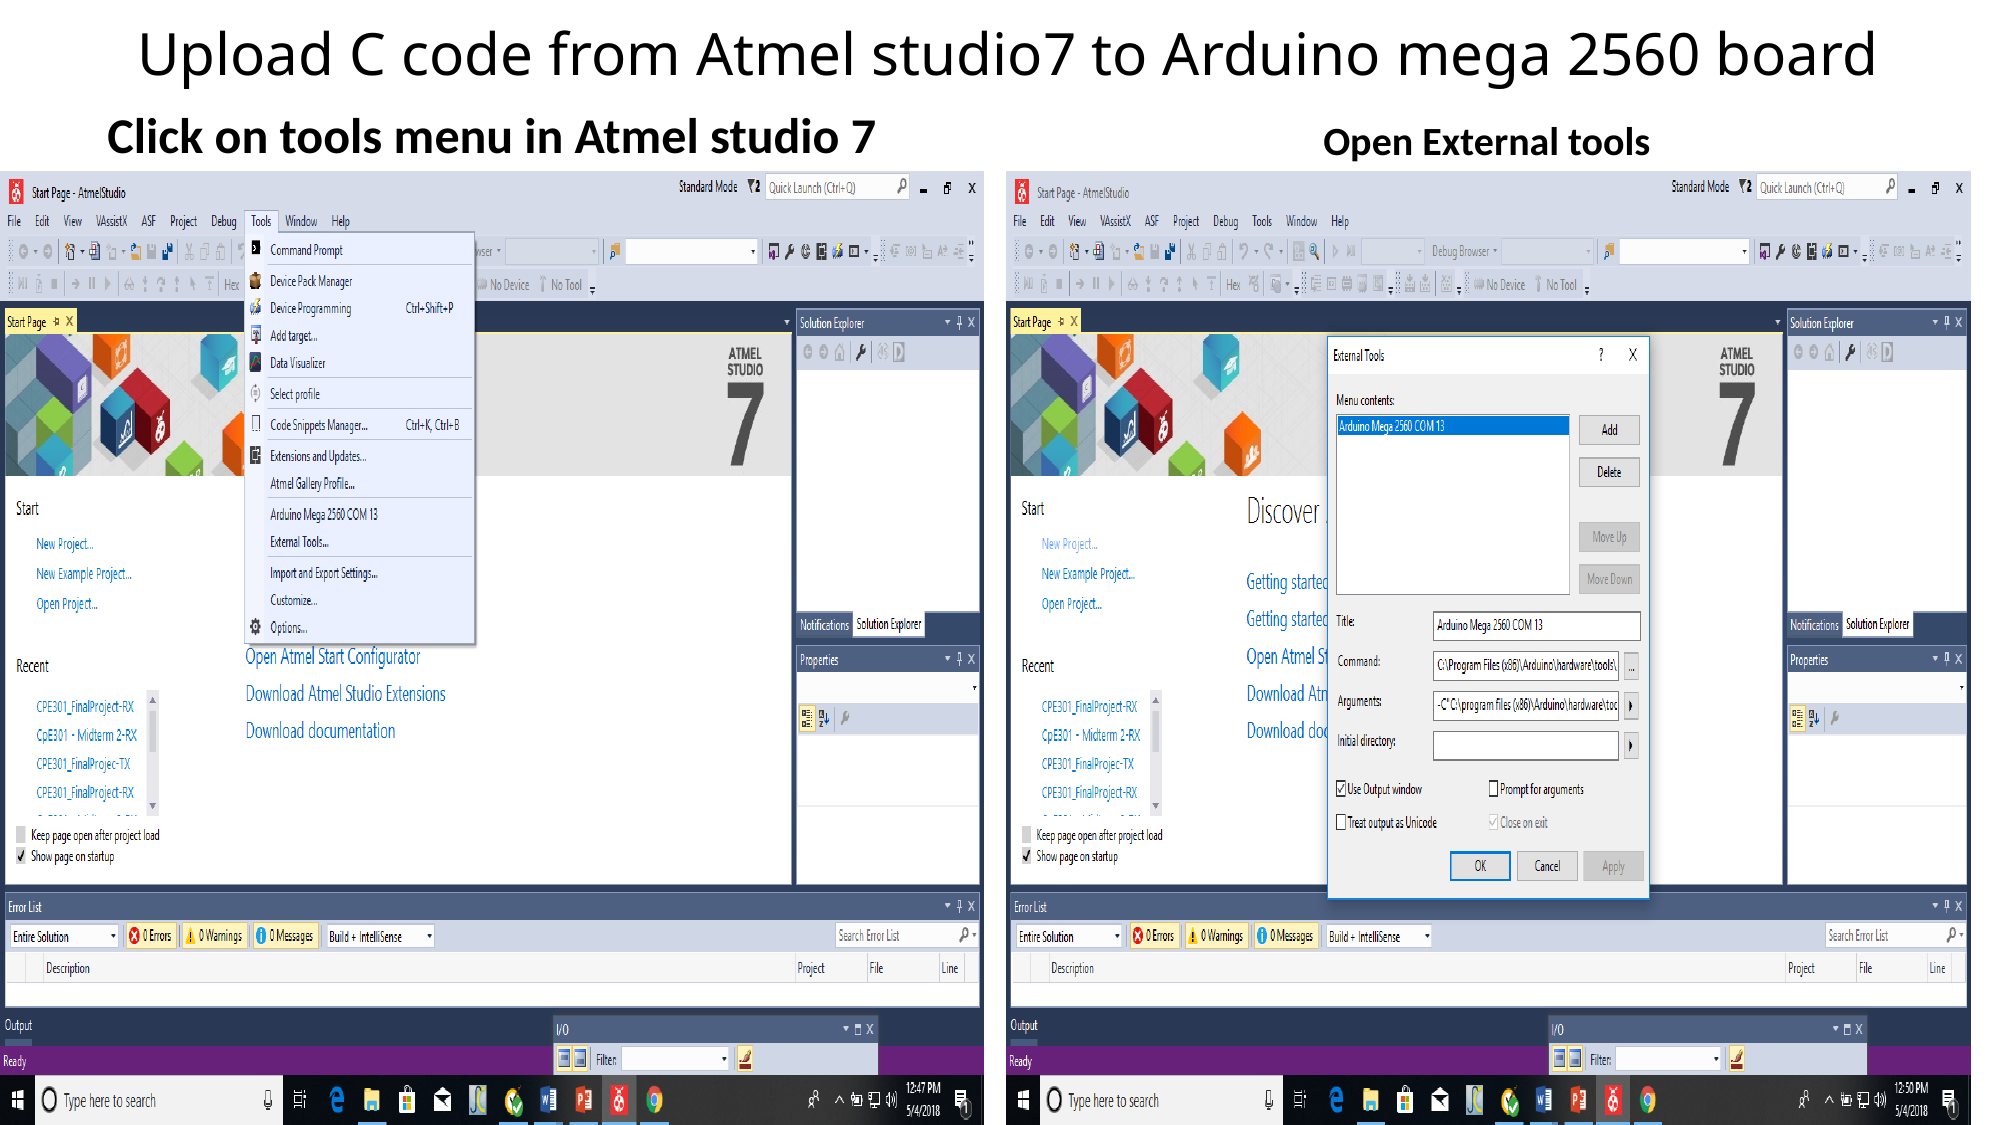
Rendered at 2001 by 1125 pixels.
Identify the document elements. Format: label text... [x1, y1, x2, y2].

title Upload C code from Atmel studio7 to Arduino mega 2560 board [0, 0, 2000, 114]
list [0, 171, 984, 1125]
list Click on tools menu in Atmel studio 7 [0, 89, 984, 171]
list Open External tools [1012, 113, 1971, 171]
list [1006, 171, 1971, 1125]
